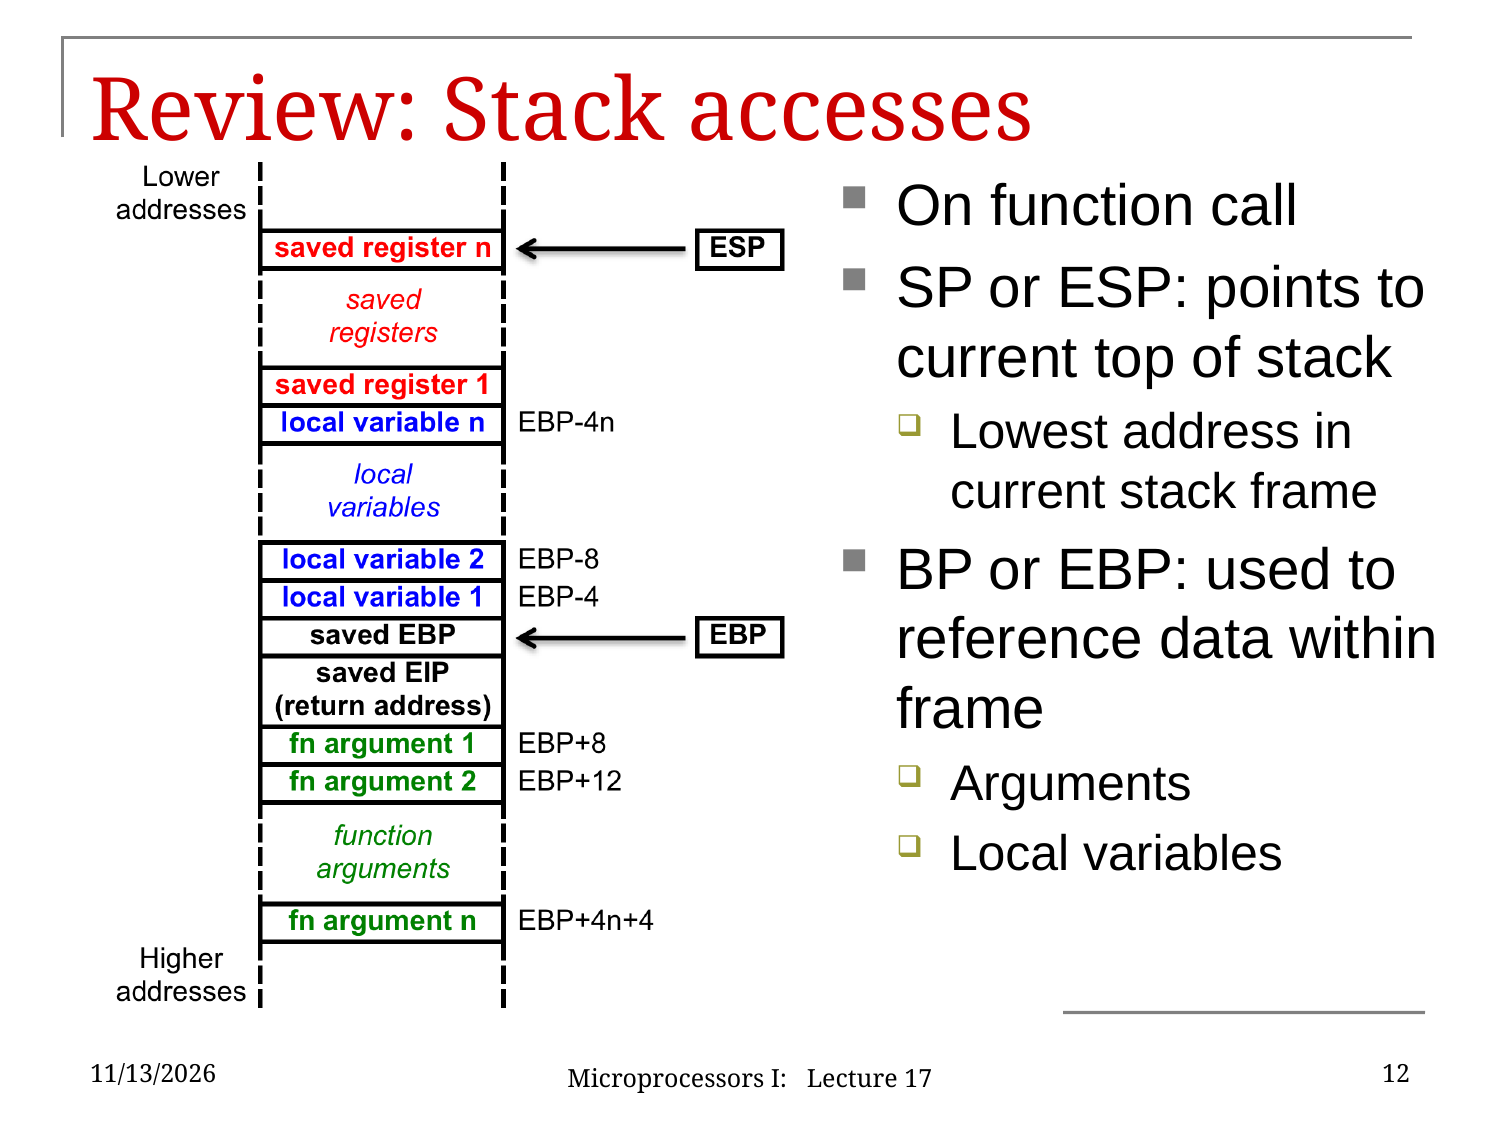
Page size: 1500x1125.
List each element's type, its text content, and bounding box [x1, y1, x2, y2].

footer Microprocessors I: Lecture 17 [512, 1052, 988, 1101]
title Review: Stack accesses [75, 45, 1425, 160]
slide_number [74, 1052, 426, 1100]
slide_number 12 [1074, 1023, 1426, 1100]
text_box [12, 162, 1063, 1043]
list On function call SP or ESP: points to current top of stack Lowest address in current stack frame BP or EBP: used to reference data within frame Arguments Local variables [825, 159, 1488, 979]
